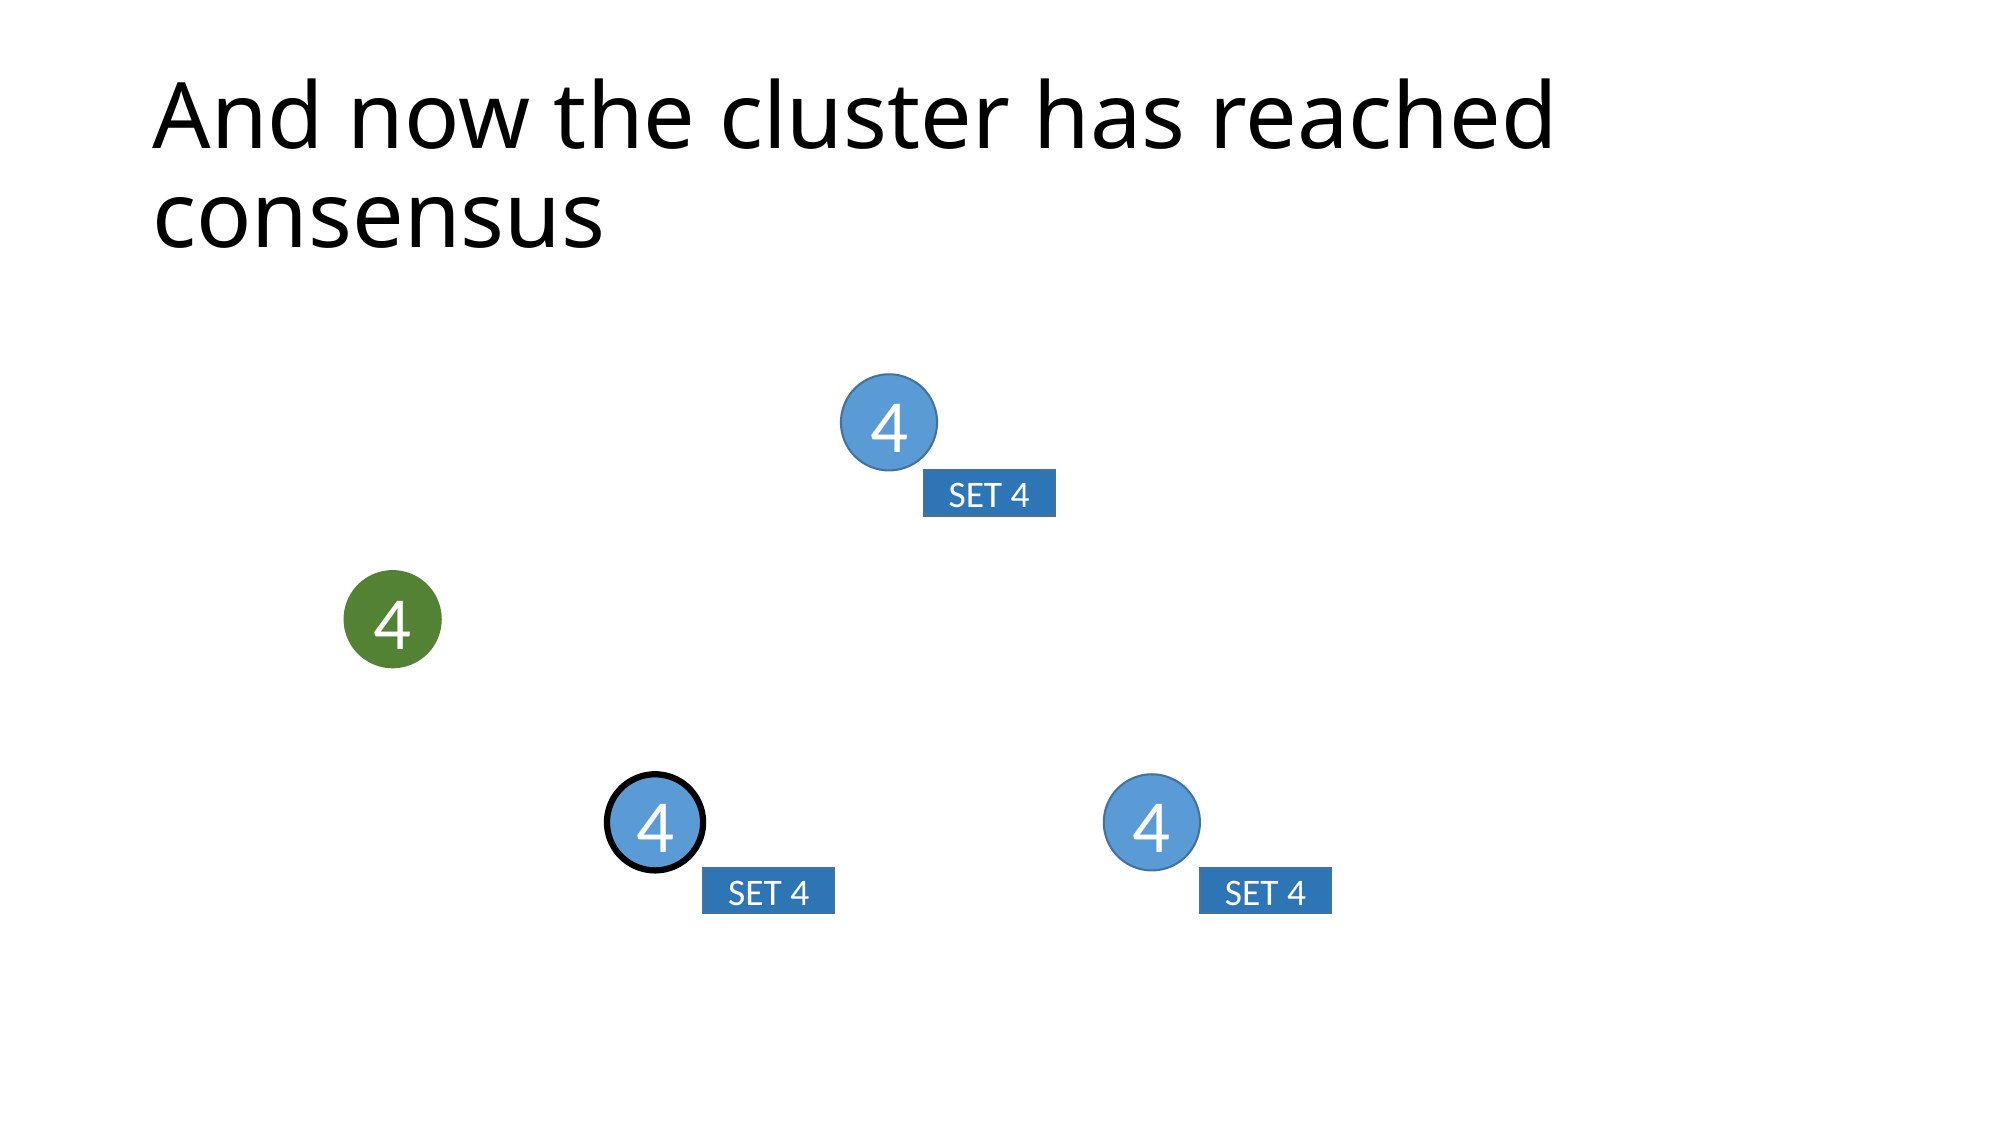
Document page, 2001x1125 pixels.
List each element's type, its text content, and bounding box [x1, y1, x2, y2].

title And now the cluster has reached consensus [137, 59, 1863, 278]
text_box SET 4 [923, 469, 1056, 517]
text_box 4 [1102, 773, 1201, 872]
text_box 4 [343, 570, 442, 669]
text_box 4 [605, 773, 705, 872]
text_box 4 [839, 373, 939, 472]
text_box SET 4 [702, 867, 835, 914]
text_box SET 4 [1199, 867, 1332, 914]
